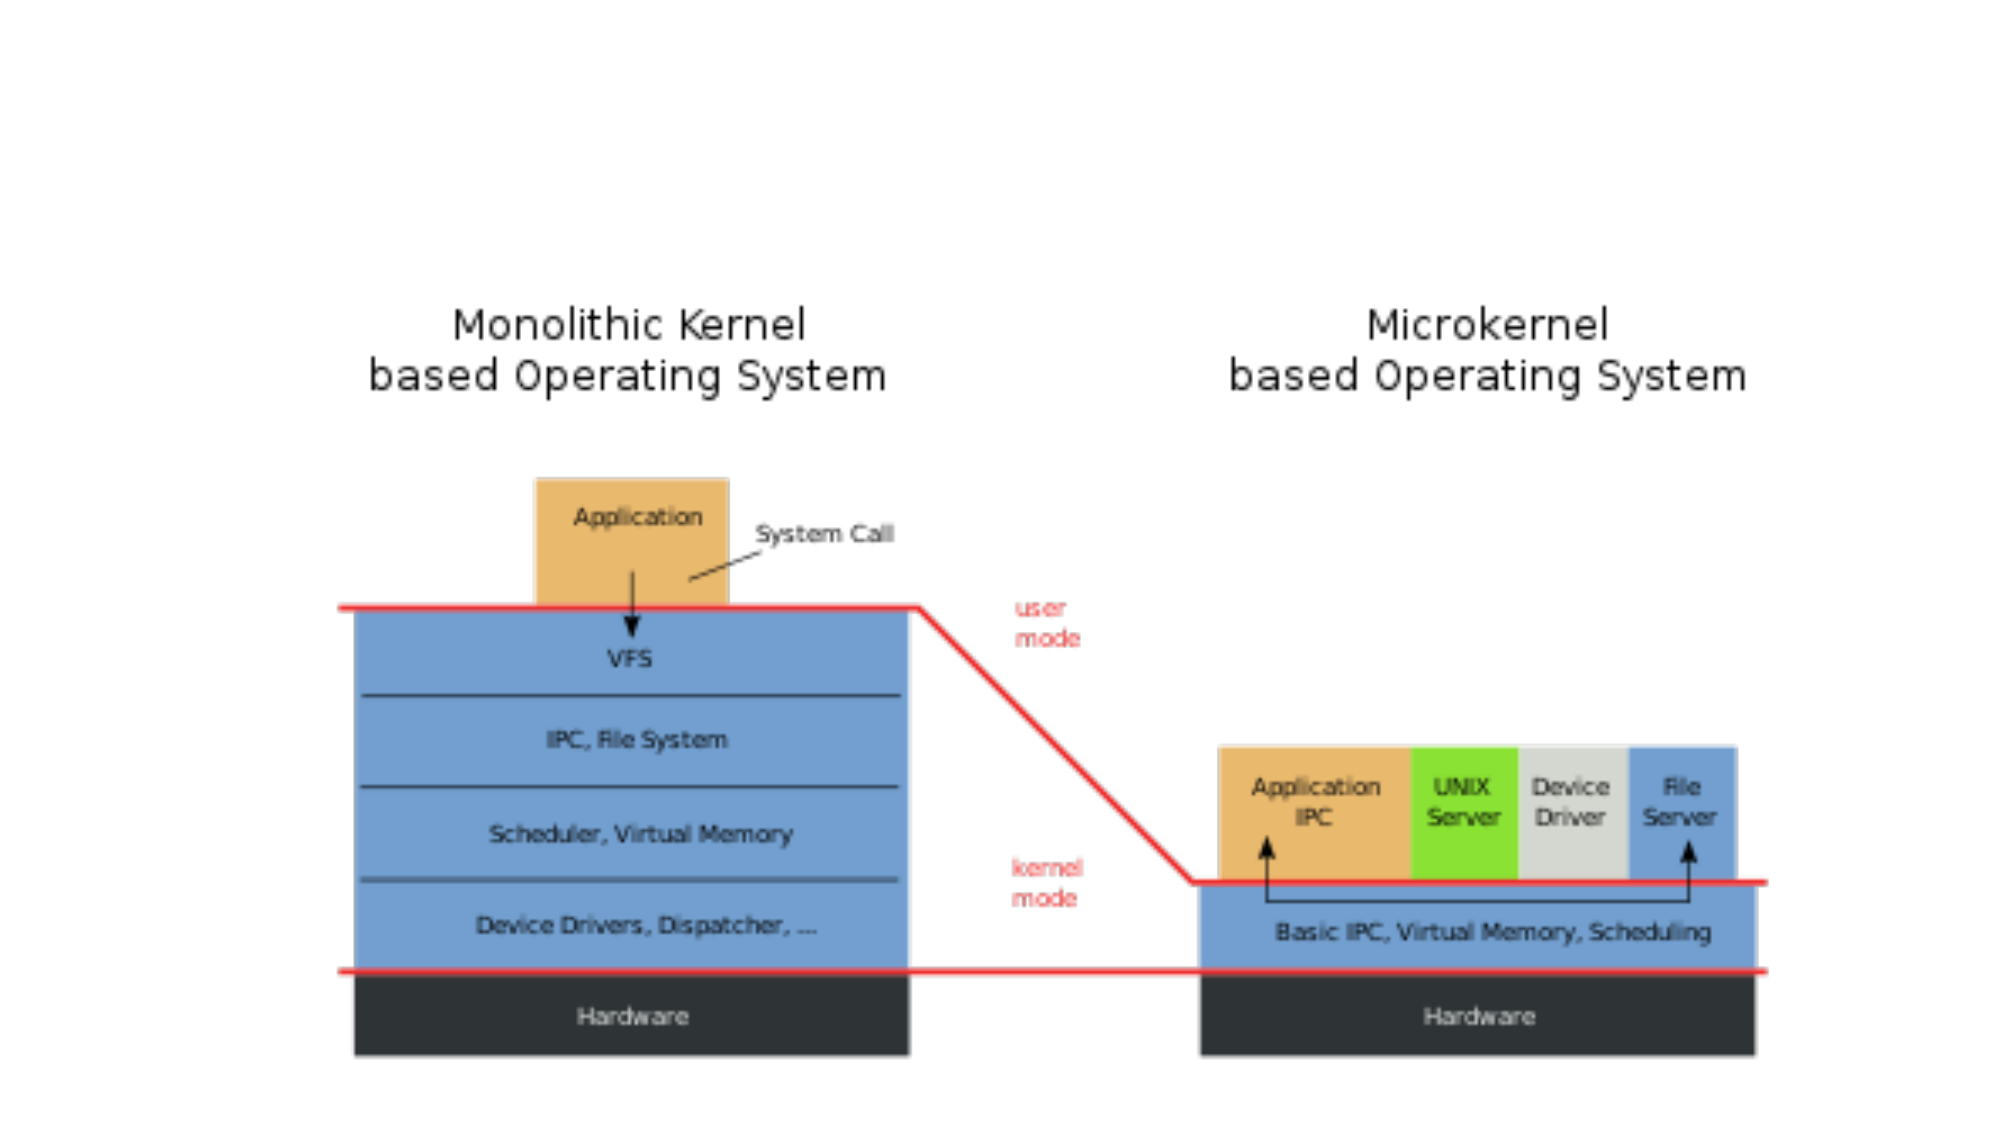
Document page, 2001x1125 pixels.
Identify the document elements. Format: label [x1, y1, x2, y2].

list [295, 280, 1813, 1090]
